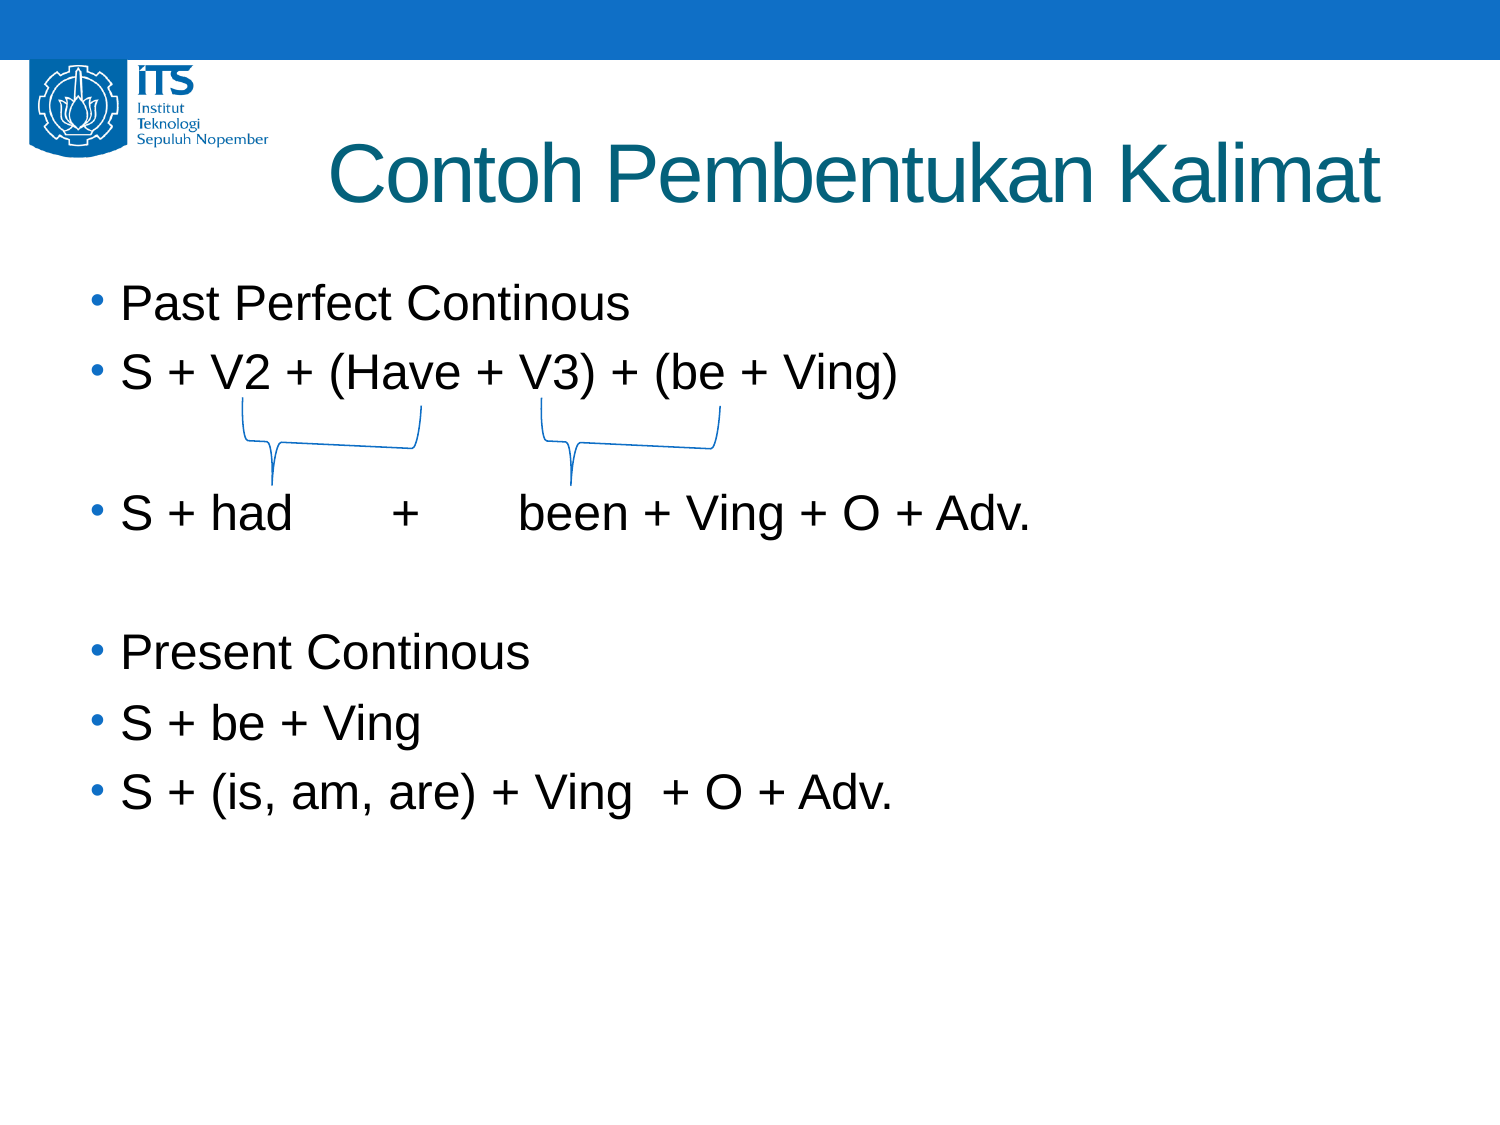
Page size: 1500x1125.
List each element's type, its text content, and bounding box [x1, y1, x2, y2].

list Past Perfect Continous S + V2 + (Have + V3) + (be + Ving) S + had + been + Ving + O + Adv. Present Continous S + be + Ving S + (is, am, are) + Ving + O + Adv. [75, 262, 1425, 1063]
text_box [241, 397, 423, 486]
title Contoh Pembentukan Kalimat [312, 87, 1425, 250]
text_box [540, 397, 721, 487]
picture [19, 59, 276, 166]
